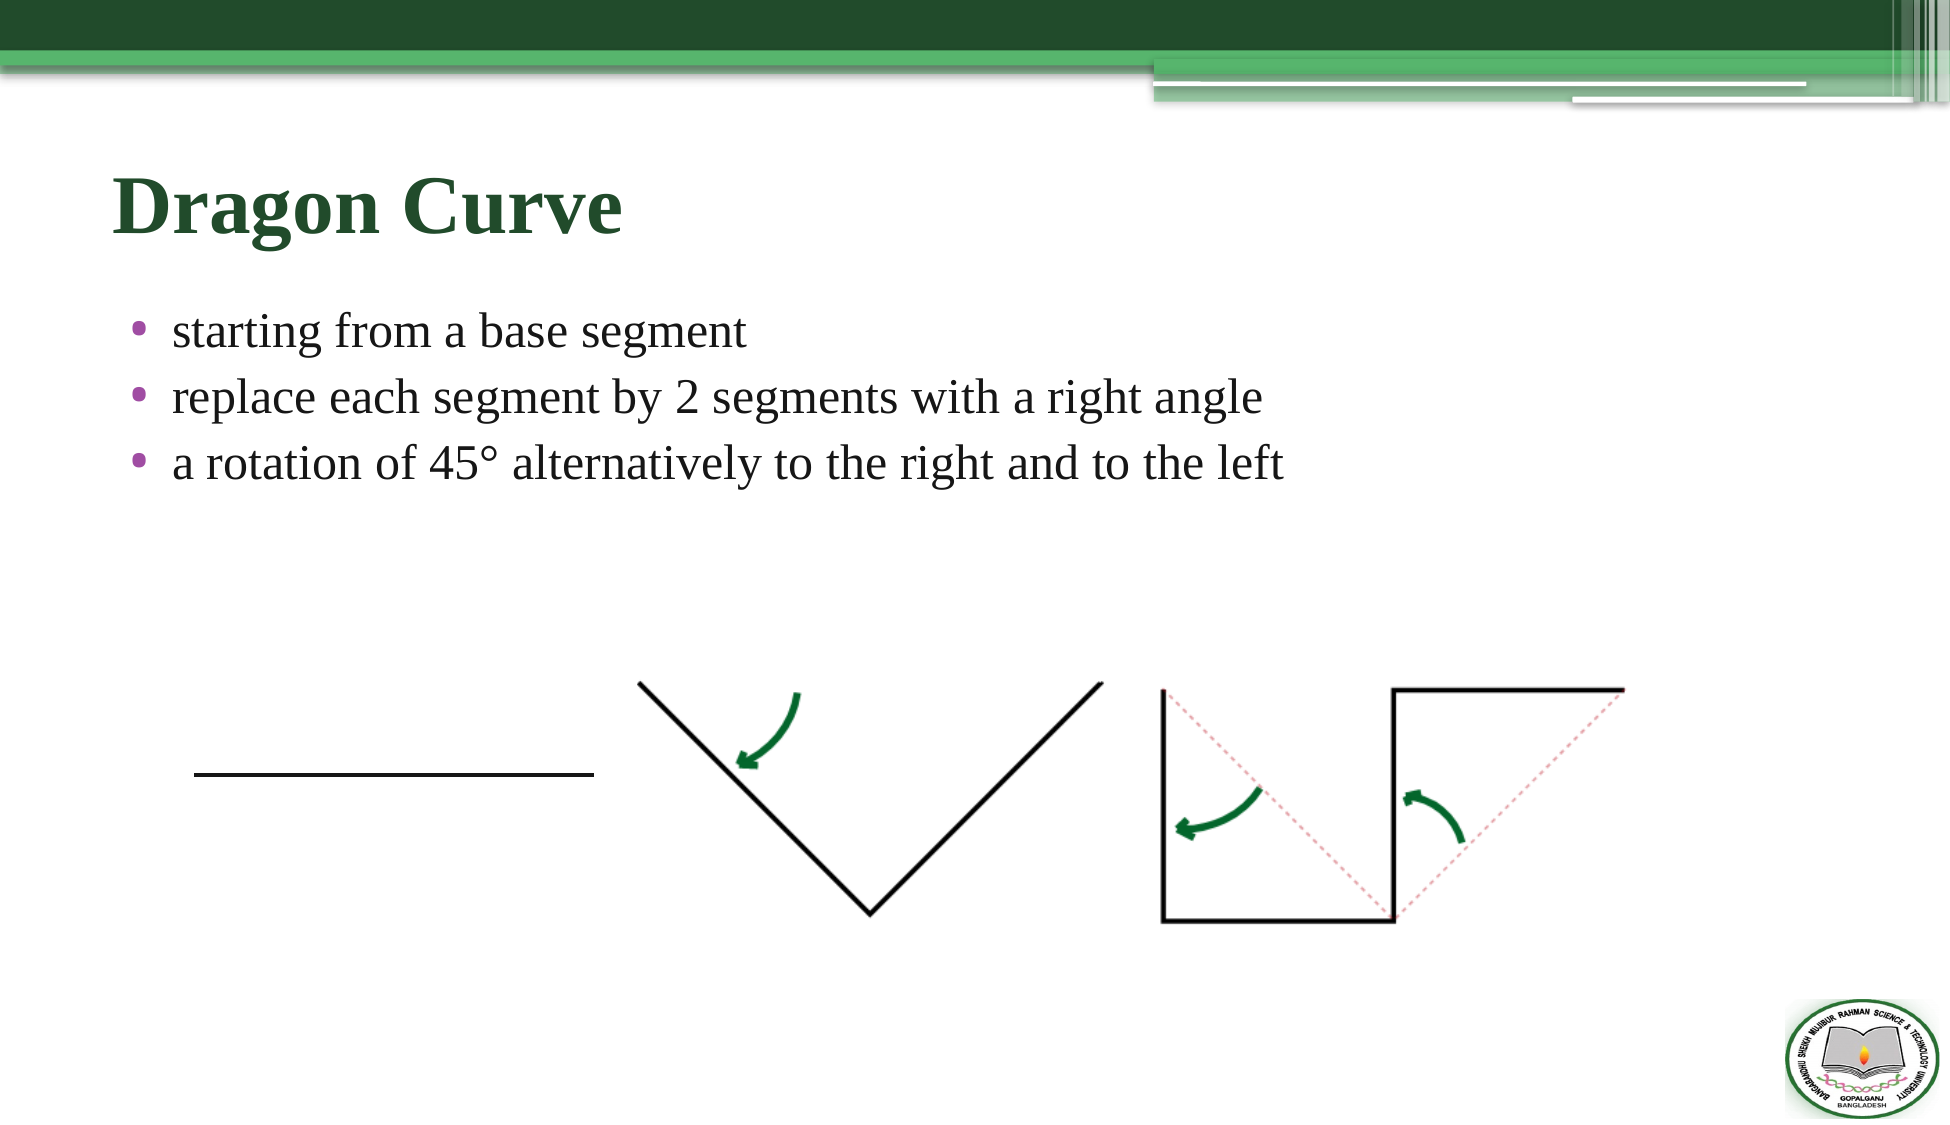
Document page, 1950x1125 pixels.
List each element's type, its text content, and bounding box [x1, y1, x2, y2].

list starting from a base segment replace each segment by 2 segments with a right angle a rotation of 45° alternatively to the right and to the left [97, 289, 1853, 1038]
picture [1785, 999, 1940, 1119]
title Dragon Curve [97, 112, 1853, 288]
picture [637, 587, 1647, 988]
